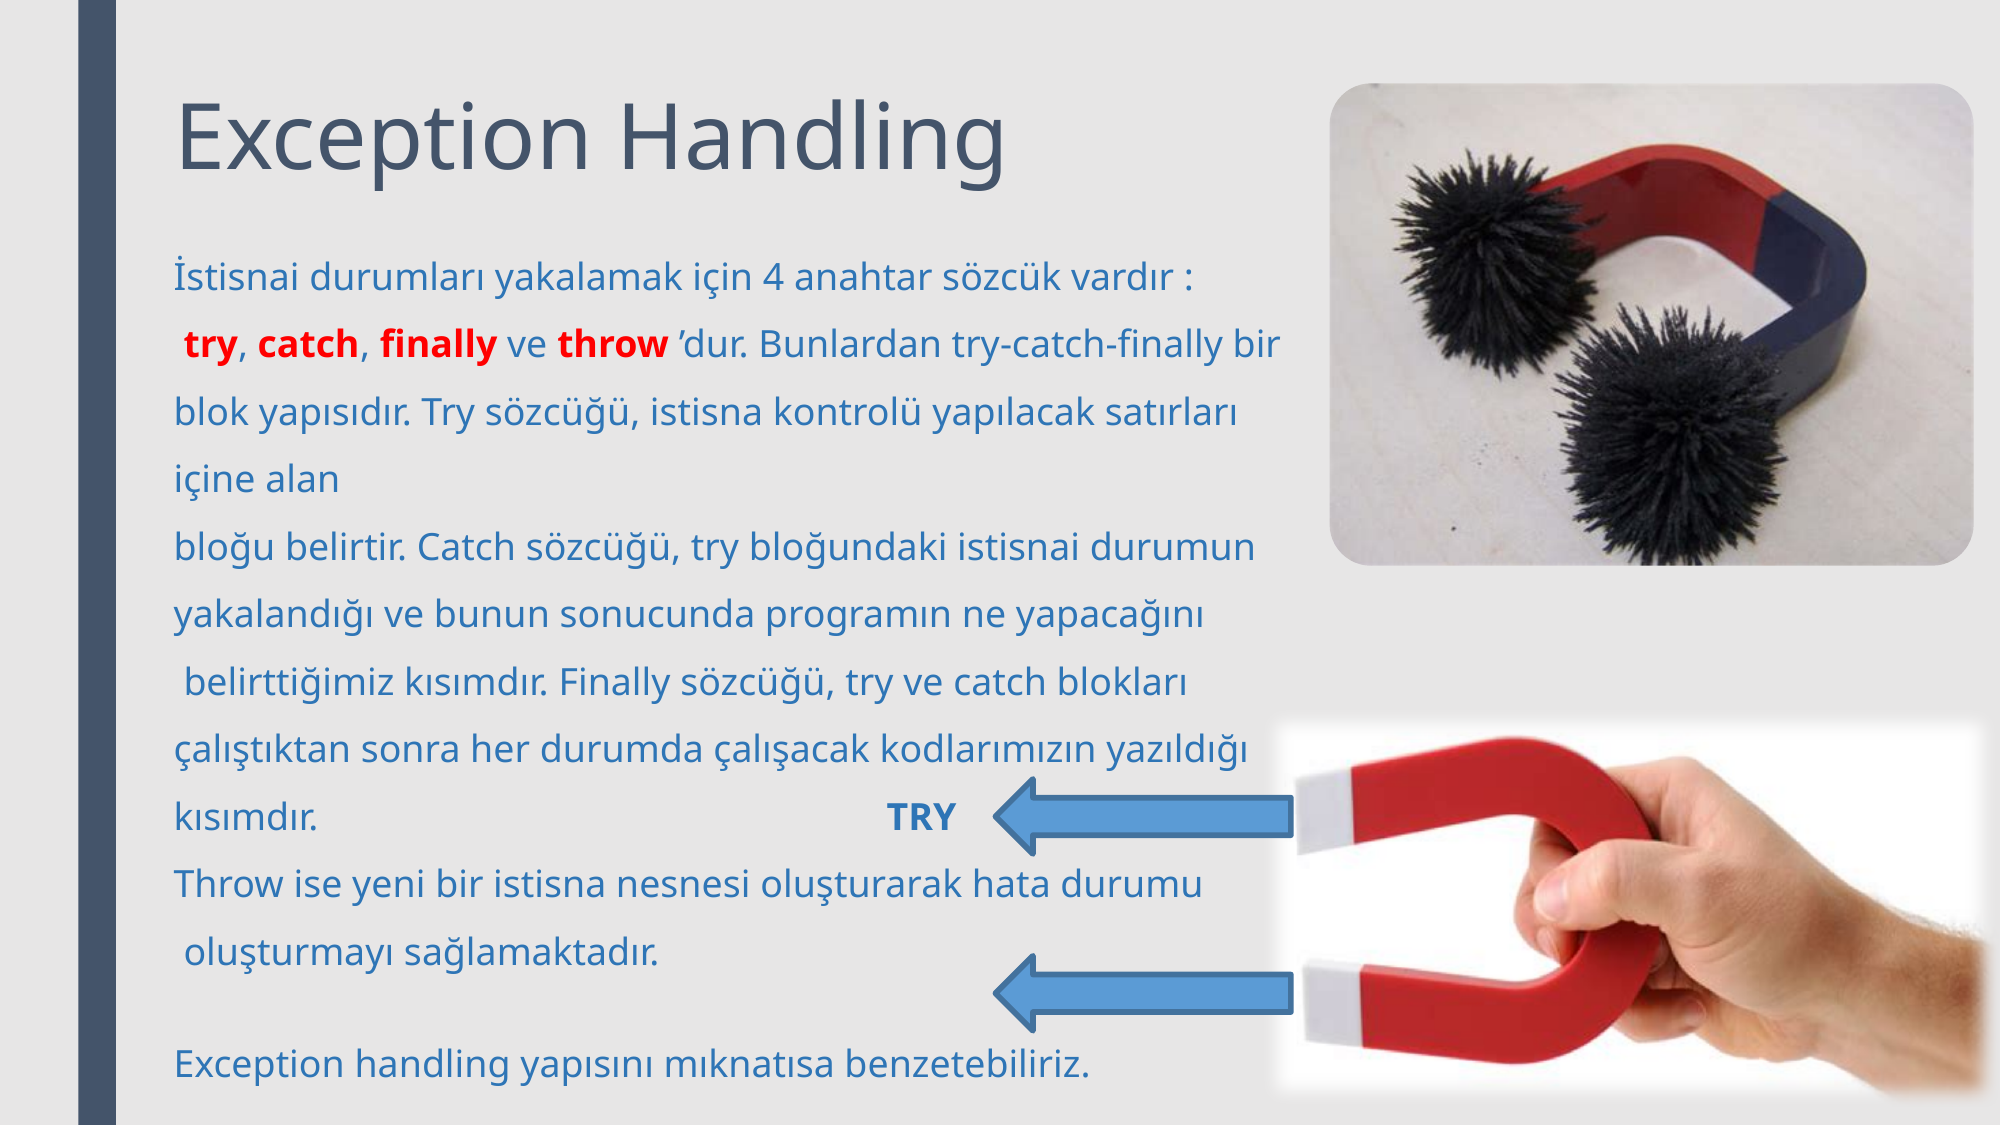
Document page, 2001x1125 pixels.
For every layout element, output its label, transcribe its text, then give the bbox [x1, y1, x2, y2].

text_box TRY [852, 740, 996, 891]
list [1329, 83, 1974, 566]
title Exception Handling [159, 83, 1329, 222]
text_box İstisnai durumları yakalamak için 4 anahtar sözcük vardır : try, catch, finally ve throw ’dur. Bunlardan try-catch-finally bir blok yapısıdır. Try sözcüğü, istisna kontrolü yapılacak satırları içine alan bloğu belirtir. Catch sözcüğü, try bloğundaki istisnai durumun yakalandığı ve bunun sonucunda programın ne yapacağını belirttiğimiz kısımdır. Finally sözcüğü, try ve catch blokları çalıştıktan sonra her durumda çalışacak kodlarımızın yazıldığı kısımdır. Throw ise yeni bir istisna nesnesi oluşturarak hata durumu oluşturmayı sağlamaktadır. Exception handling yapısını mıknatısa benzetebiliriz. CATCH [159, 222, 1330, 1125]
picture [1259, 705, 2000, 1108]
